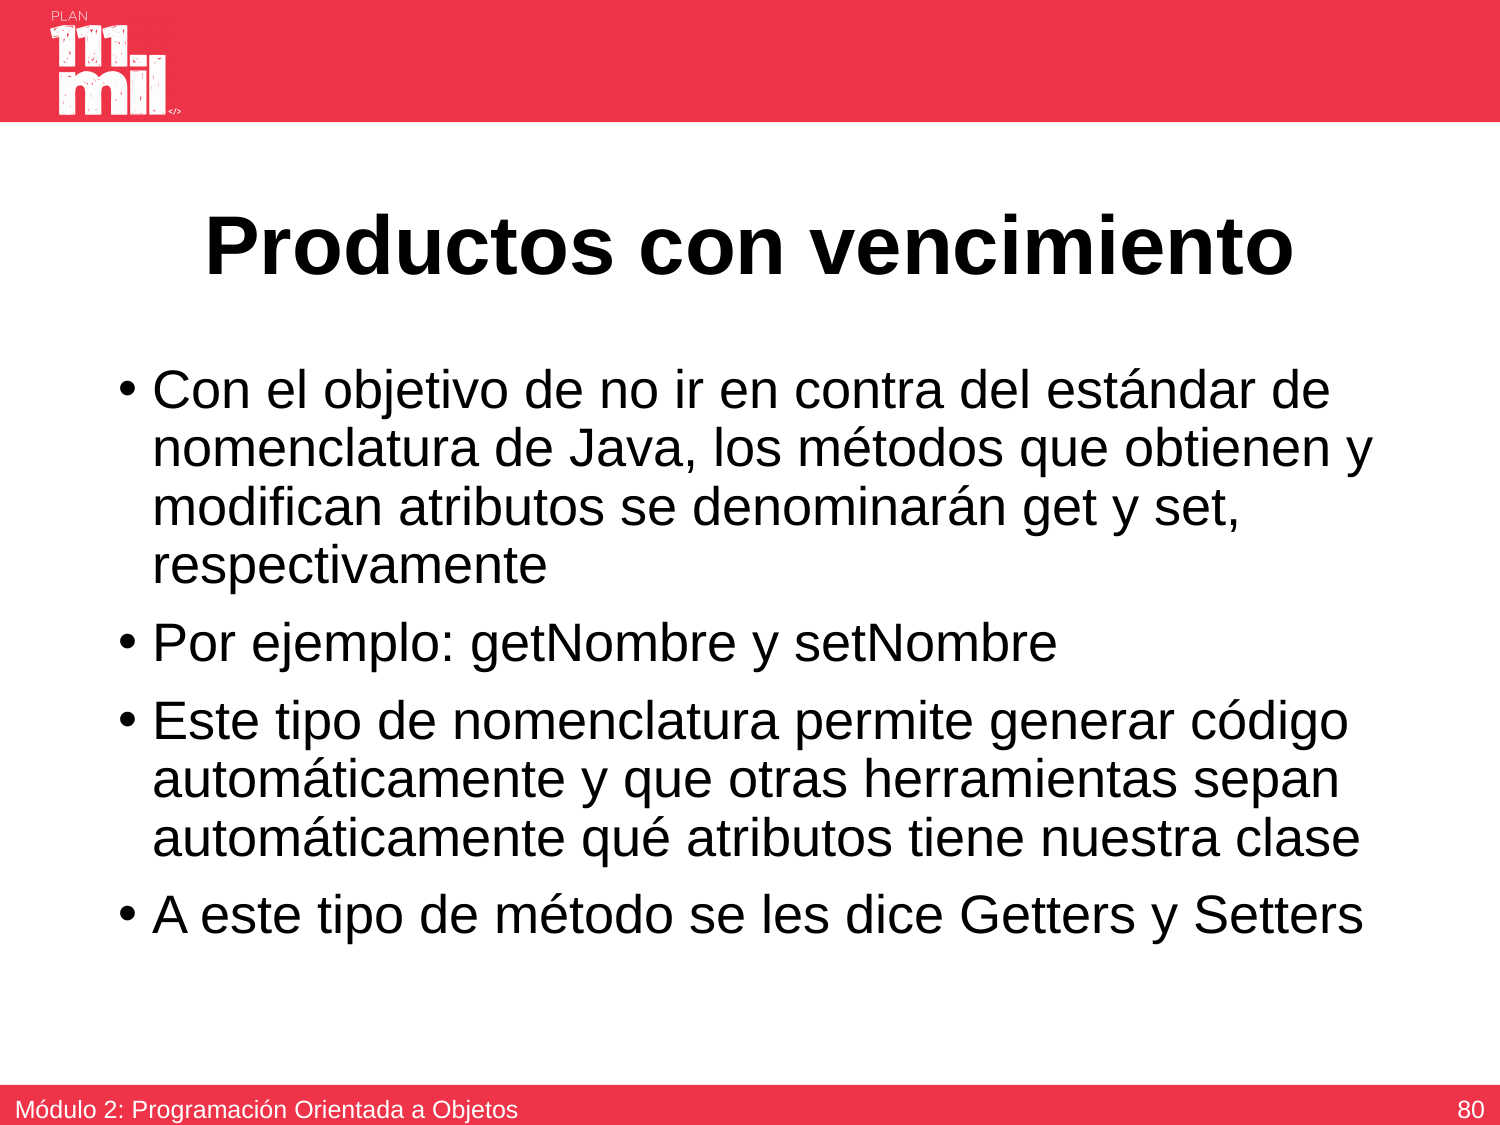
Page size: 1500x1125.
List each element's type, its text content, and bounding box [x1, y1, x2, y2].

slide_number 79 [1162, 1078, 1500, 1125]
list Con el objetivo de no ir en contra del estándar de nomenclatura de Java, los métodos que obtienen y modifican atributos se denominarán get y set, respectivamente Por ejemplo: getNombre y setNombre Este tipo de nomenclatura permite generar código automáticamente y que otras herramientas sepan automáticamente qué atributos tiene nuestra clase A este tipo de método se les dice Getters y Setters [103, 354, 1397, 1069]
title Productos con vencimiento [103, 147, 1397, 348]
footer Módulo 2: Programación Orientada a Objetos [0, 1078, 589, 1125]
